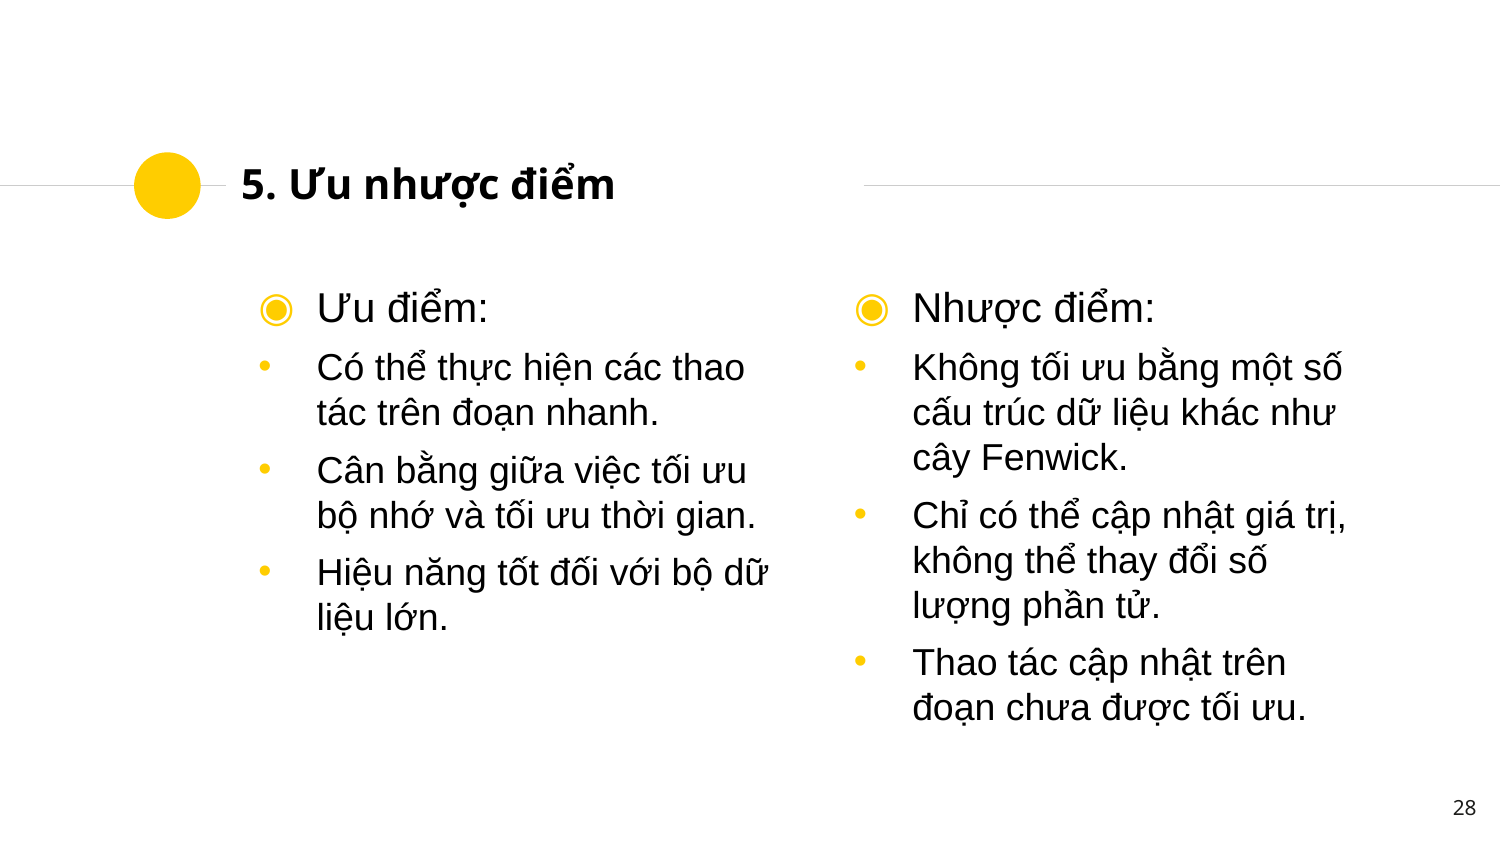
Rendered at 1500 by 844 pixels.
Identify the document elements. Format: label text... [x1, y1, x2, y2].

slide_number 28 [1401, 779, 1492, 844]
title 5. Ưu nhược điểm [226, 146, 863, 219]
list Ưu điểm: Có thể thực hiện các thao tác trên đoạn nhanh. Cân bằng giữa việc tối ưu bộ nhớ và tối ưu thời gian. Hiệu năng tốt đối với bộ dữ liệu lớn. [226, 265, 789, 796]
list Nhược điểm: Không tối ưu bằng một số cấu trúc dữ liệu khác như cây Fenwick. Chỉ có thể cập nhật giá trị, không thể thay đổi số lượng phần tử. Thao tác cập nhật trên đoạn chưa được tối ưu. [822, 265, 1385, 796]
